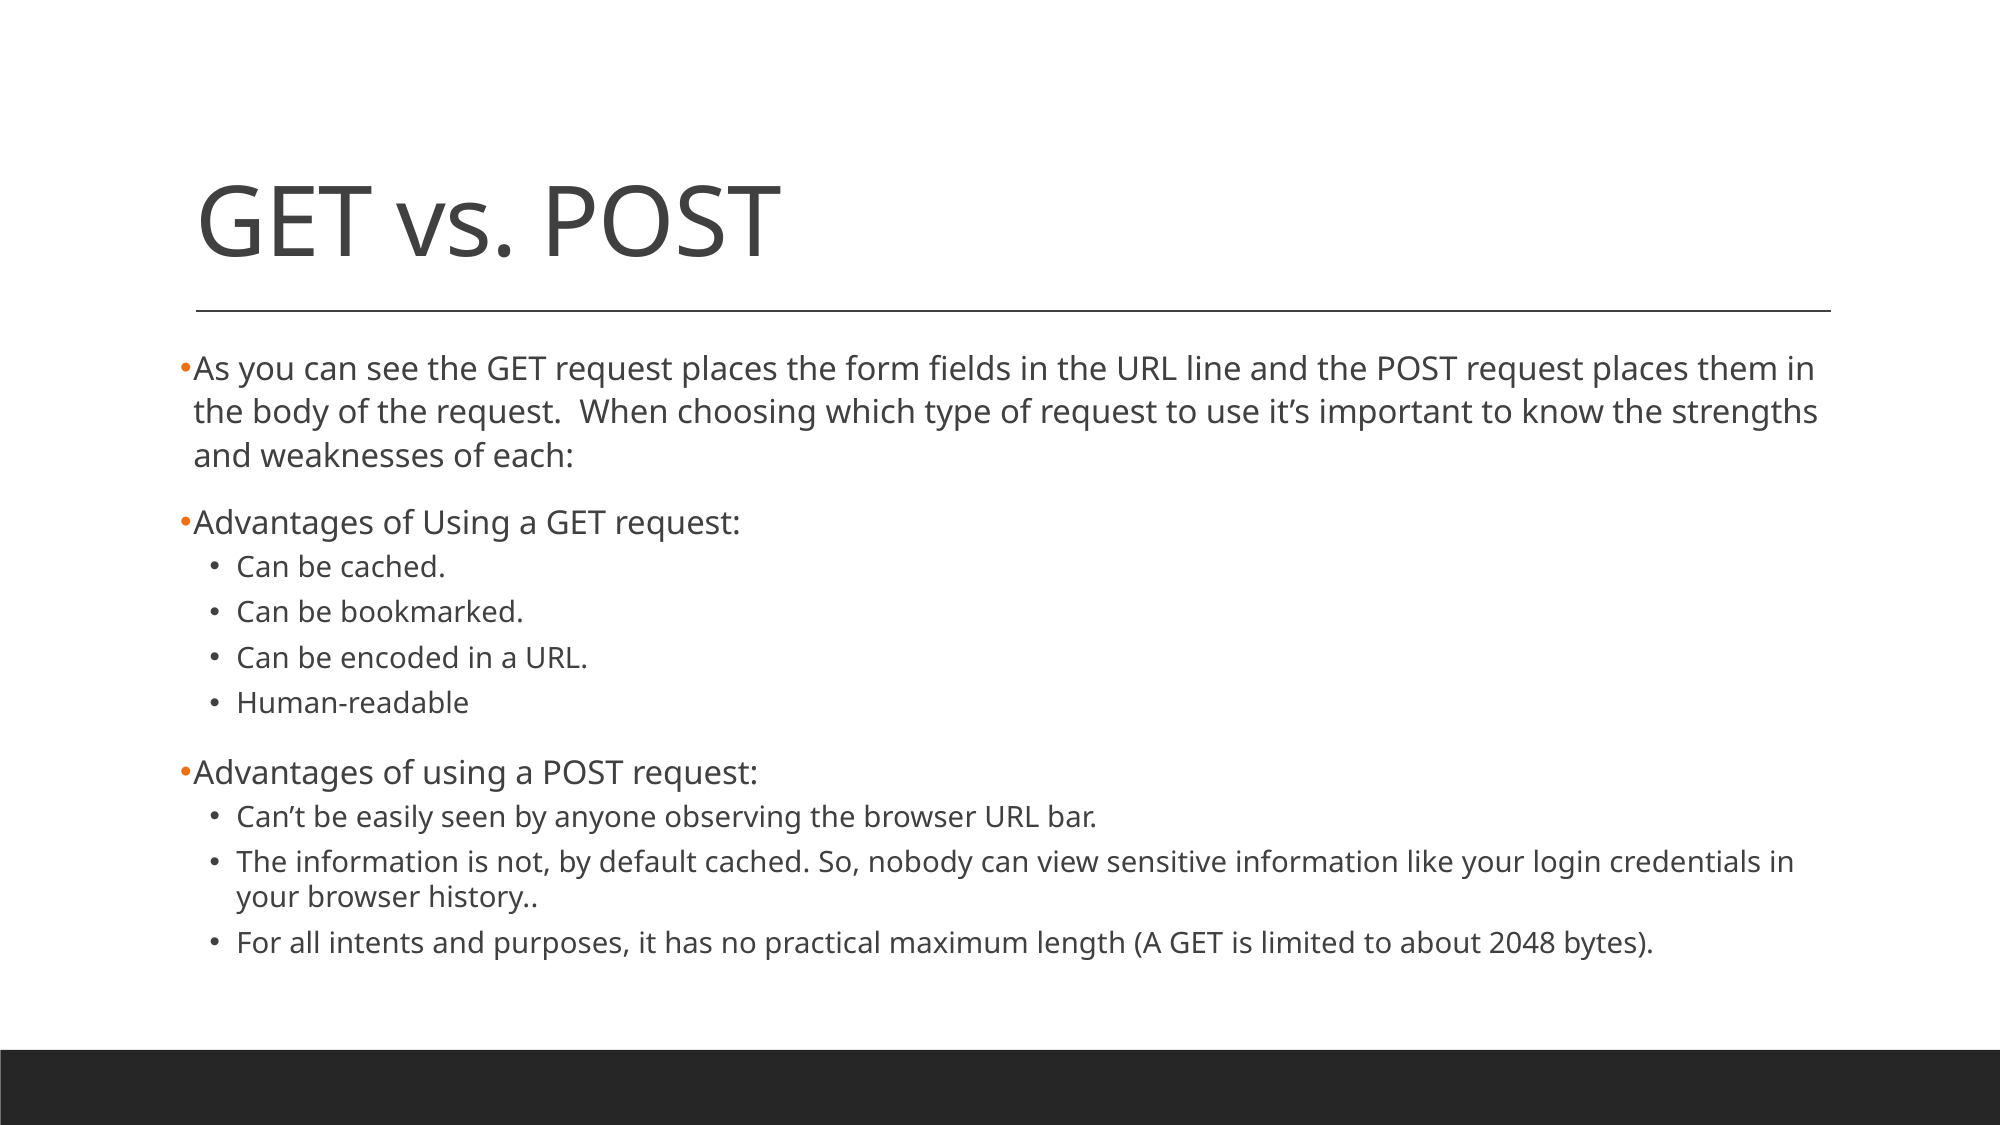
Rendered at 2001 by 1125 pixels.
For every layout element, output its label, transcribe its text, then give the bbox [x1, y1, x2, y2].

title GET vs. POST [180, 47, 1830, 285]
list As you can see the GET request places the form fields in the URL line and the POST request places them in the body of the request. When choosing which type of request to use it’s important to know the strengths and weaknesses of each: Advantages of Using a GET request: Can be cached. Can be bookmarked. Can be encoded in a URL. Human-readable Advantages of using a POST request: Can’t be easily seen by anyone observing the browser URL bar. The information is not, by default cached. So, nobody can view sensitive information like your login credentials in your browser history.. For all intents and purposes, it has no practical maximum length (A GET is limited to about 2048 bytes). [180, 336, 1830, 970]
